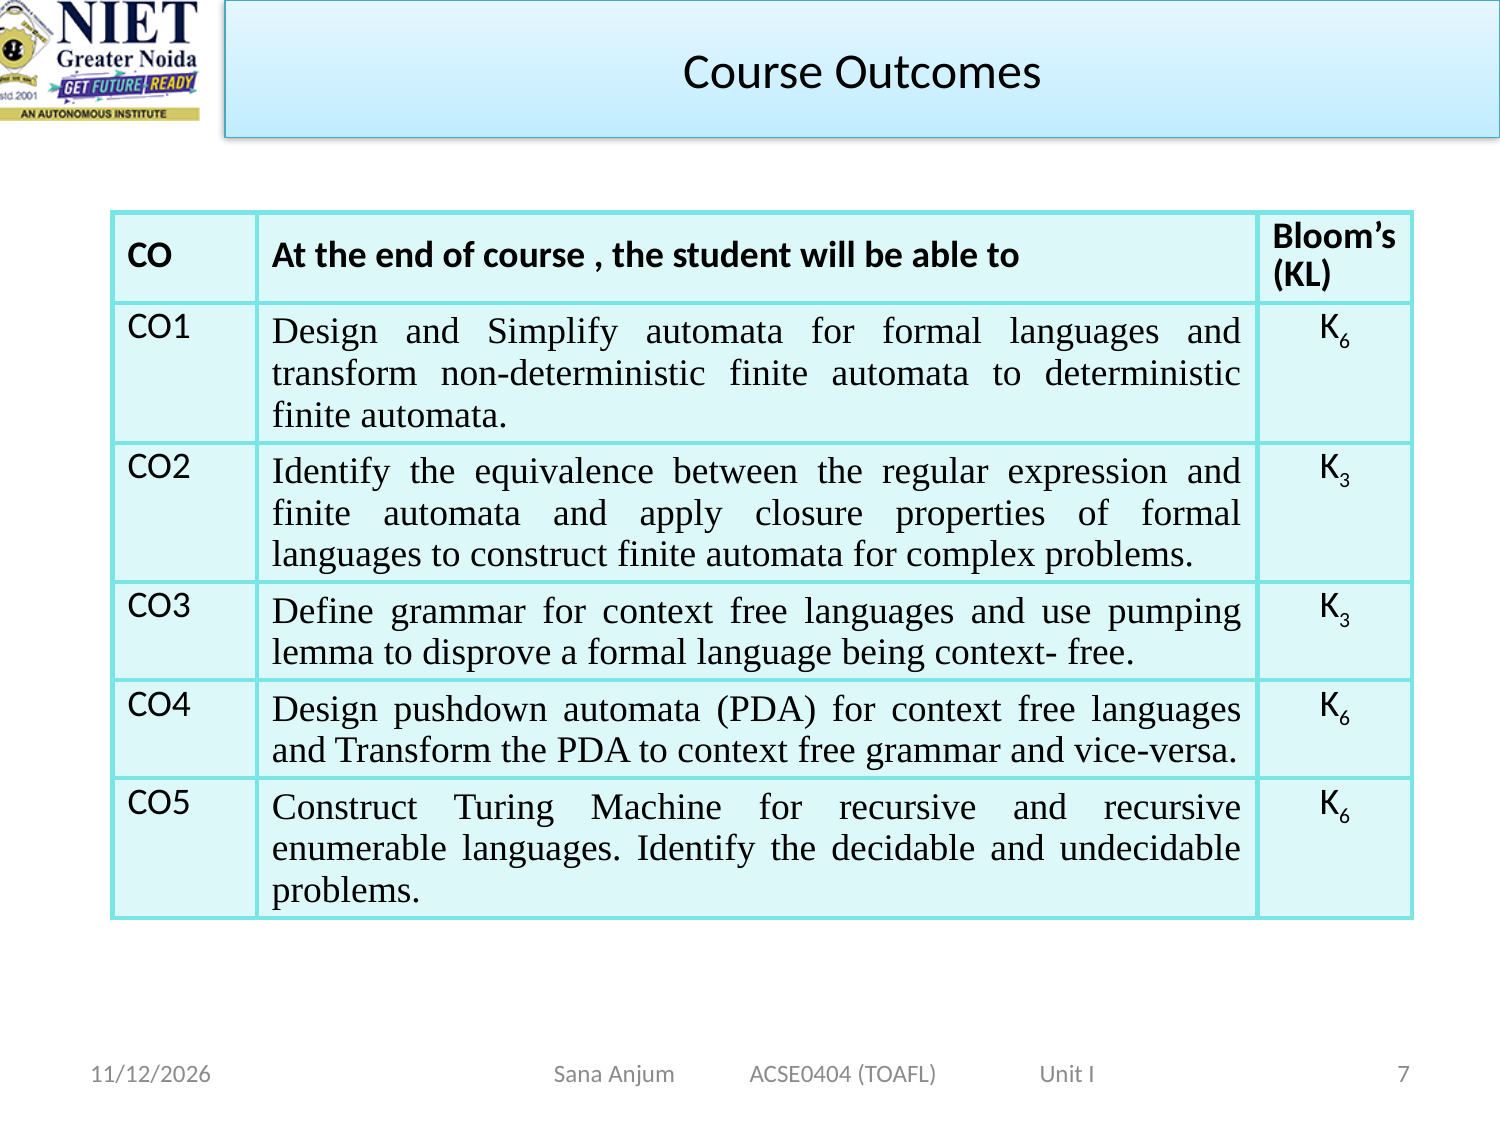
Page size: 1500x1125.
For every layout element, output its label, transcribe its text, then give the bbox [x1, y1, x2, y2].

picture [0, 0, 200, 121]
table_header At the end of course , the student will be able to [259, 215, 1255, 301]
footer Sana Anjum ACSE0404 (TOAFL) Unit I [412, 1042, 1238, 1103]
table_cell Define grammar for context free languages and use pumping lemma to disprove a formal language being context- free. [259, 584, 1255, 678]
slide_number 7 [1238, 1042, 1425, 1103]
table_cell K3 [1260, 445, 1410, 580]
table_cell CO1 [115, 305, 255, 441]
text_box Course Outcomes [224, 0, 1500, 138]
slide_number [75, 1042, 412, 1103]
table_cell Design pushdown automata (PDA) for context free languages and Transform the PDA to context free grammar and vice-versa. [259, 682, 1255, 776]
table_cell CO2 [115, 445, 255, 580]
table_cell K6 [1260, 682, 1410, 776]
table_header Bloom’s (KL) [1260, 215, 1410, 301]
table_header CO [115, 215, 255, 301]
table_cell K6 [1260, 305, 1410, 441]
table_cell Design and Simplify automata for formal languages and transform non-deterministic finite automata to deterministic finite automata. [259, 305, 1255, 441]
table_cell CO5 [115, 780, 255, 916]
table_cell K3 [1260, 584, 1410, 678]
table_cell Identify the equivalence between the regular expression and finite automata and apply closure properties of formal languages to construct finite automata for complex problems. [259, 445, 1255, 580]
table_cell K6 [1260, 780, 1410, 916]
table_cell CO3 [115, 584, 255, 678]
table_cell Construct Turing Machine for recursive and recursive enumerable languages. Identify the decidable and undecidable problems. [259, 780, 1255, 916]
table_cell CO4 [115, 682, 255, 776]
